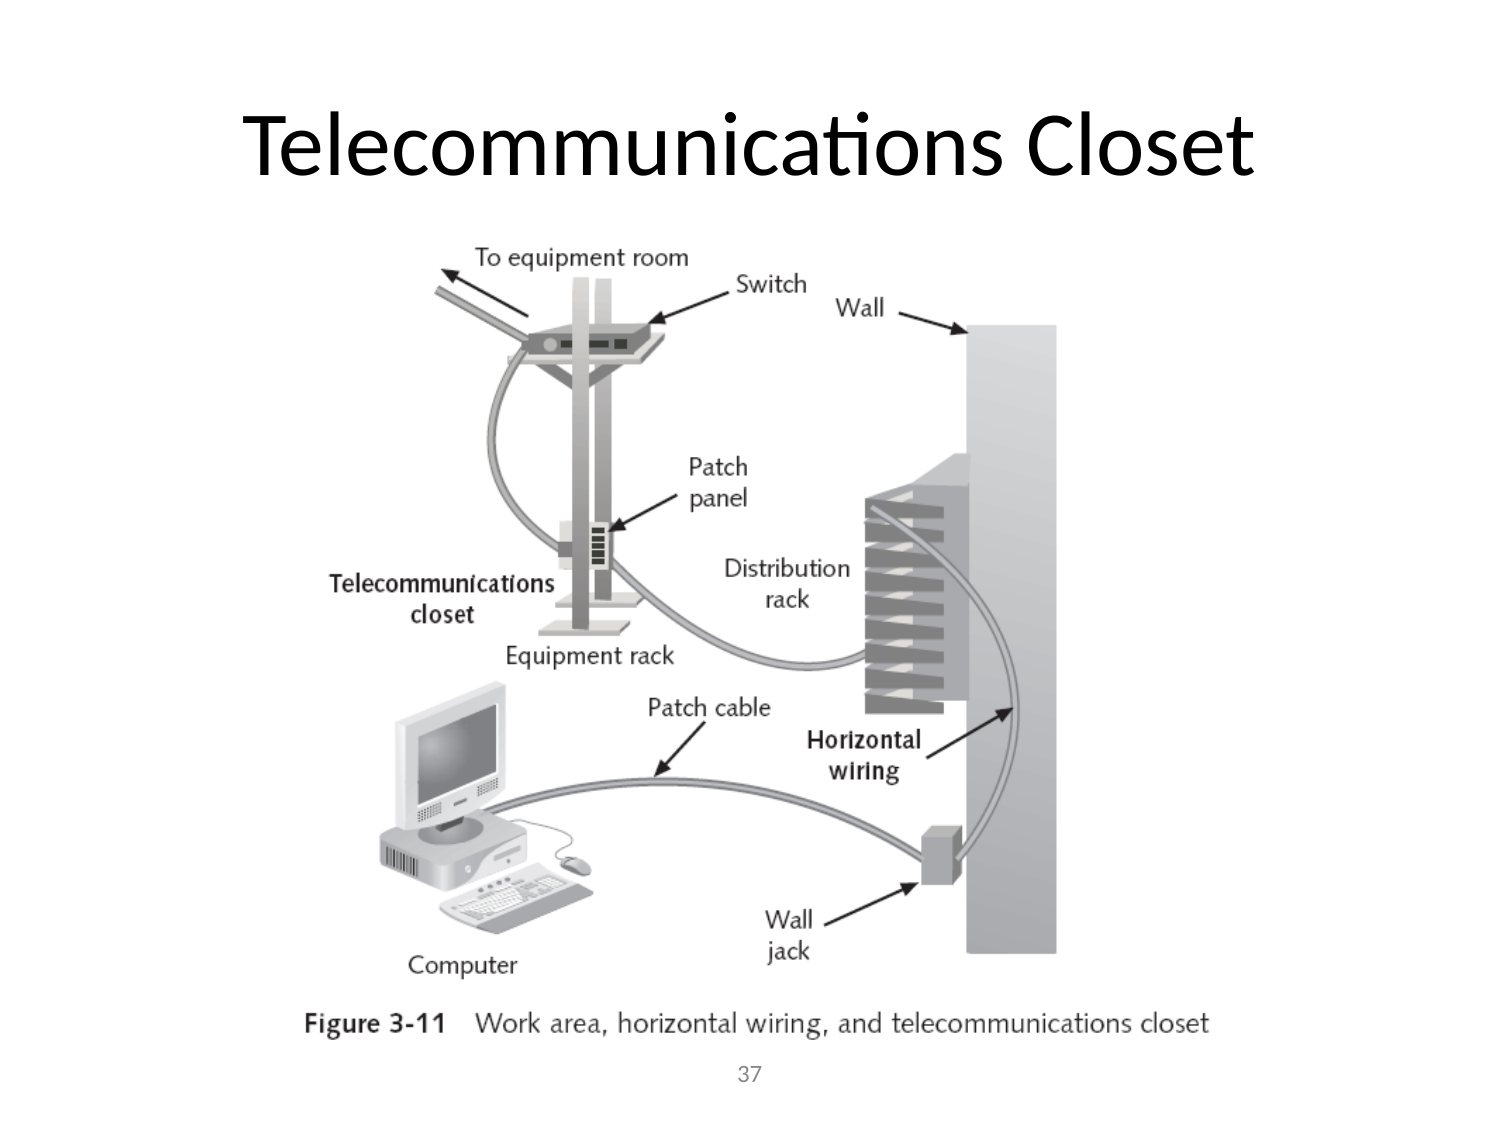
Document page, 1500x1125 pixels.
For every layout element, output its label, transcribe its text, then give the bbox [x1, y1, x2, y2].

title Telecommunications Closet [75, 45, 1425, 233]
slide_number ‹#› [512, 1056, 988, 1103]
picture [302, 244, 1213, 1048]
